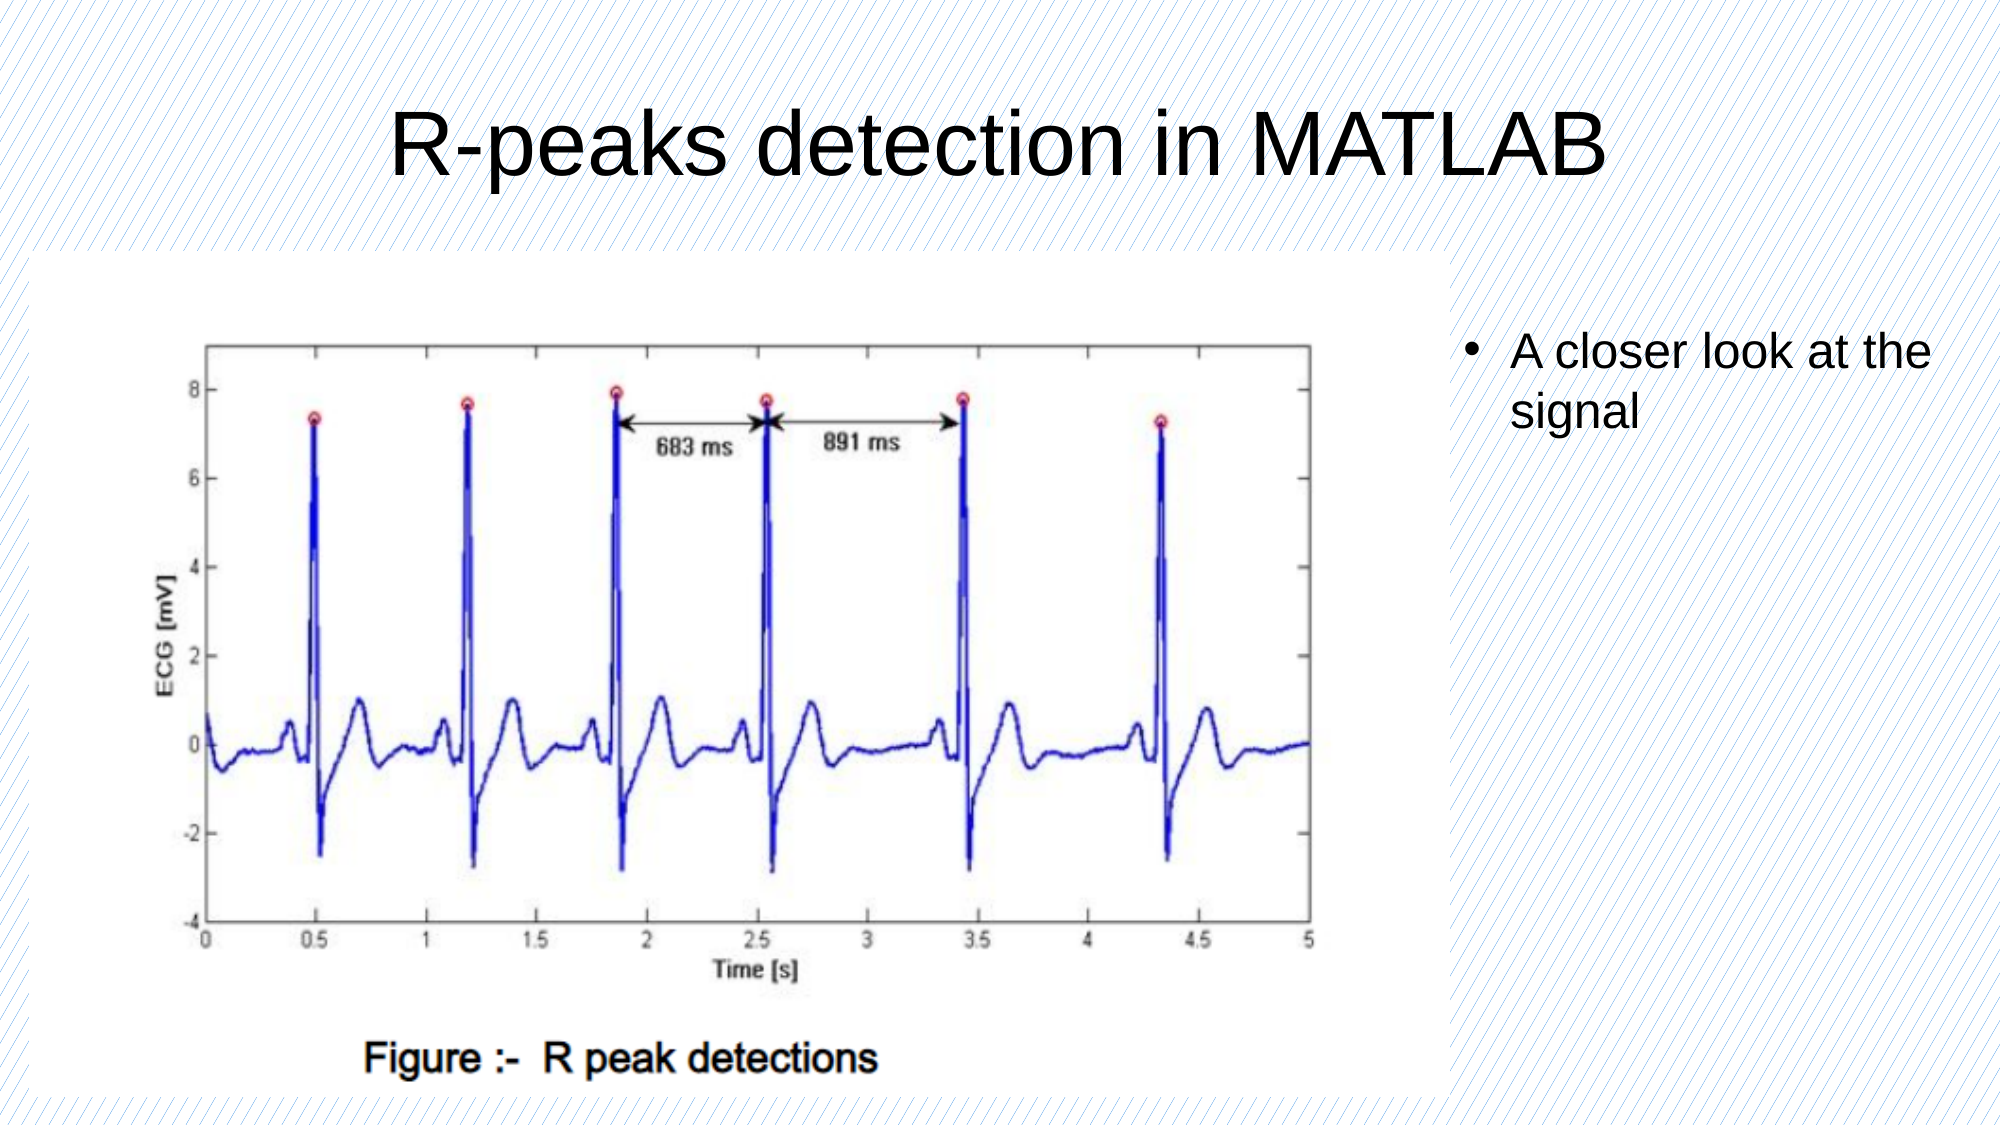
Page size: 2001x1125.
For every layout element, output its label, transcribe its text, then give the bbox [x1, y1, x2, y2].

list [29, 251, 1450, 1097]
text_box A closer look at the signal [1450, 310, 1964, 446]
title R-peaks detection in MATLAB [99, 44, 1901, 233]
